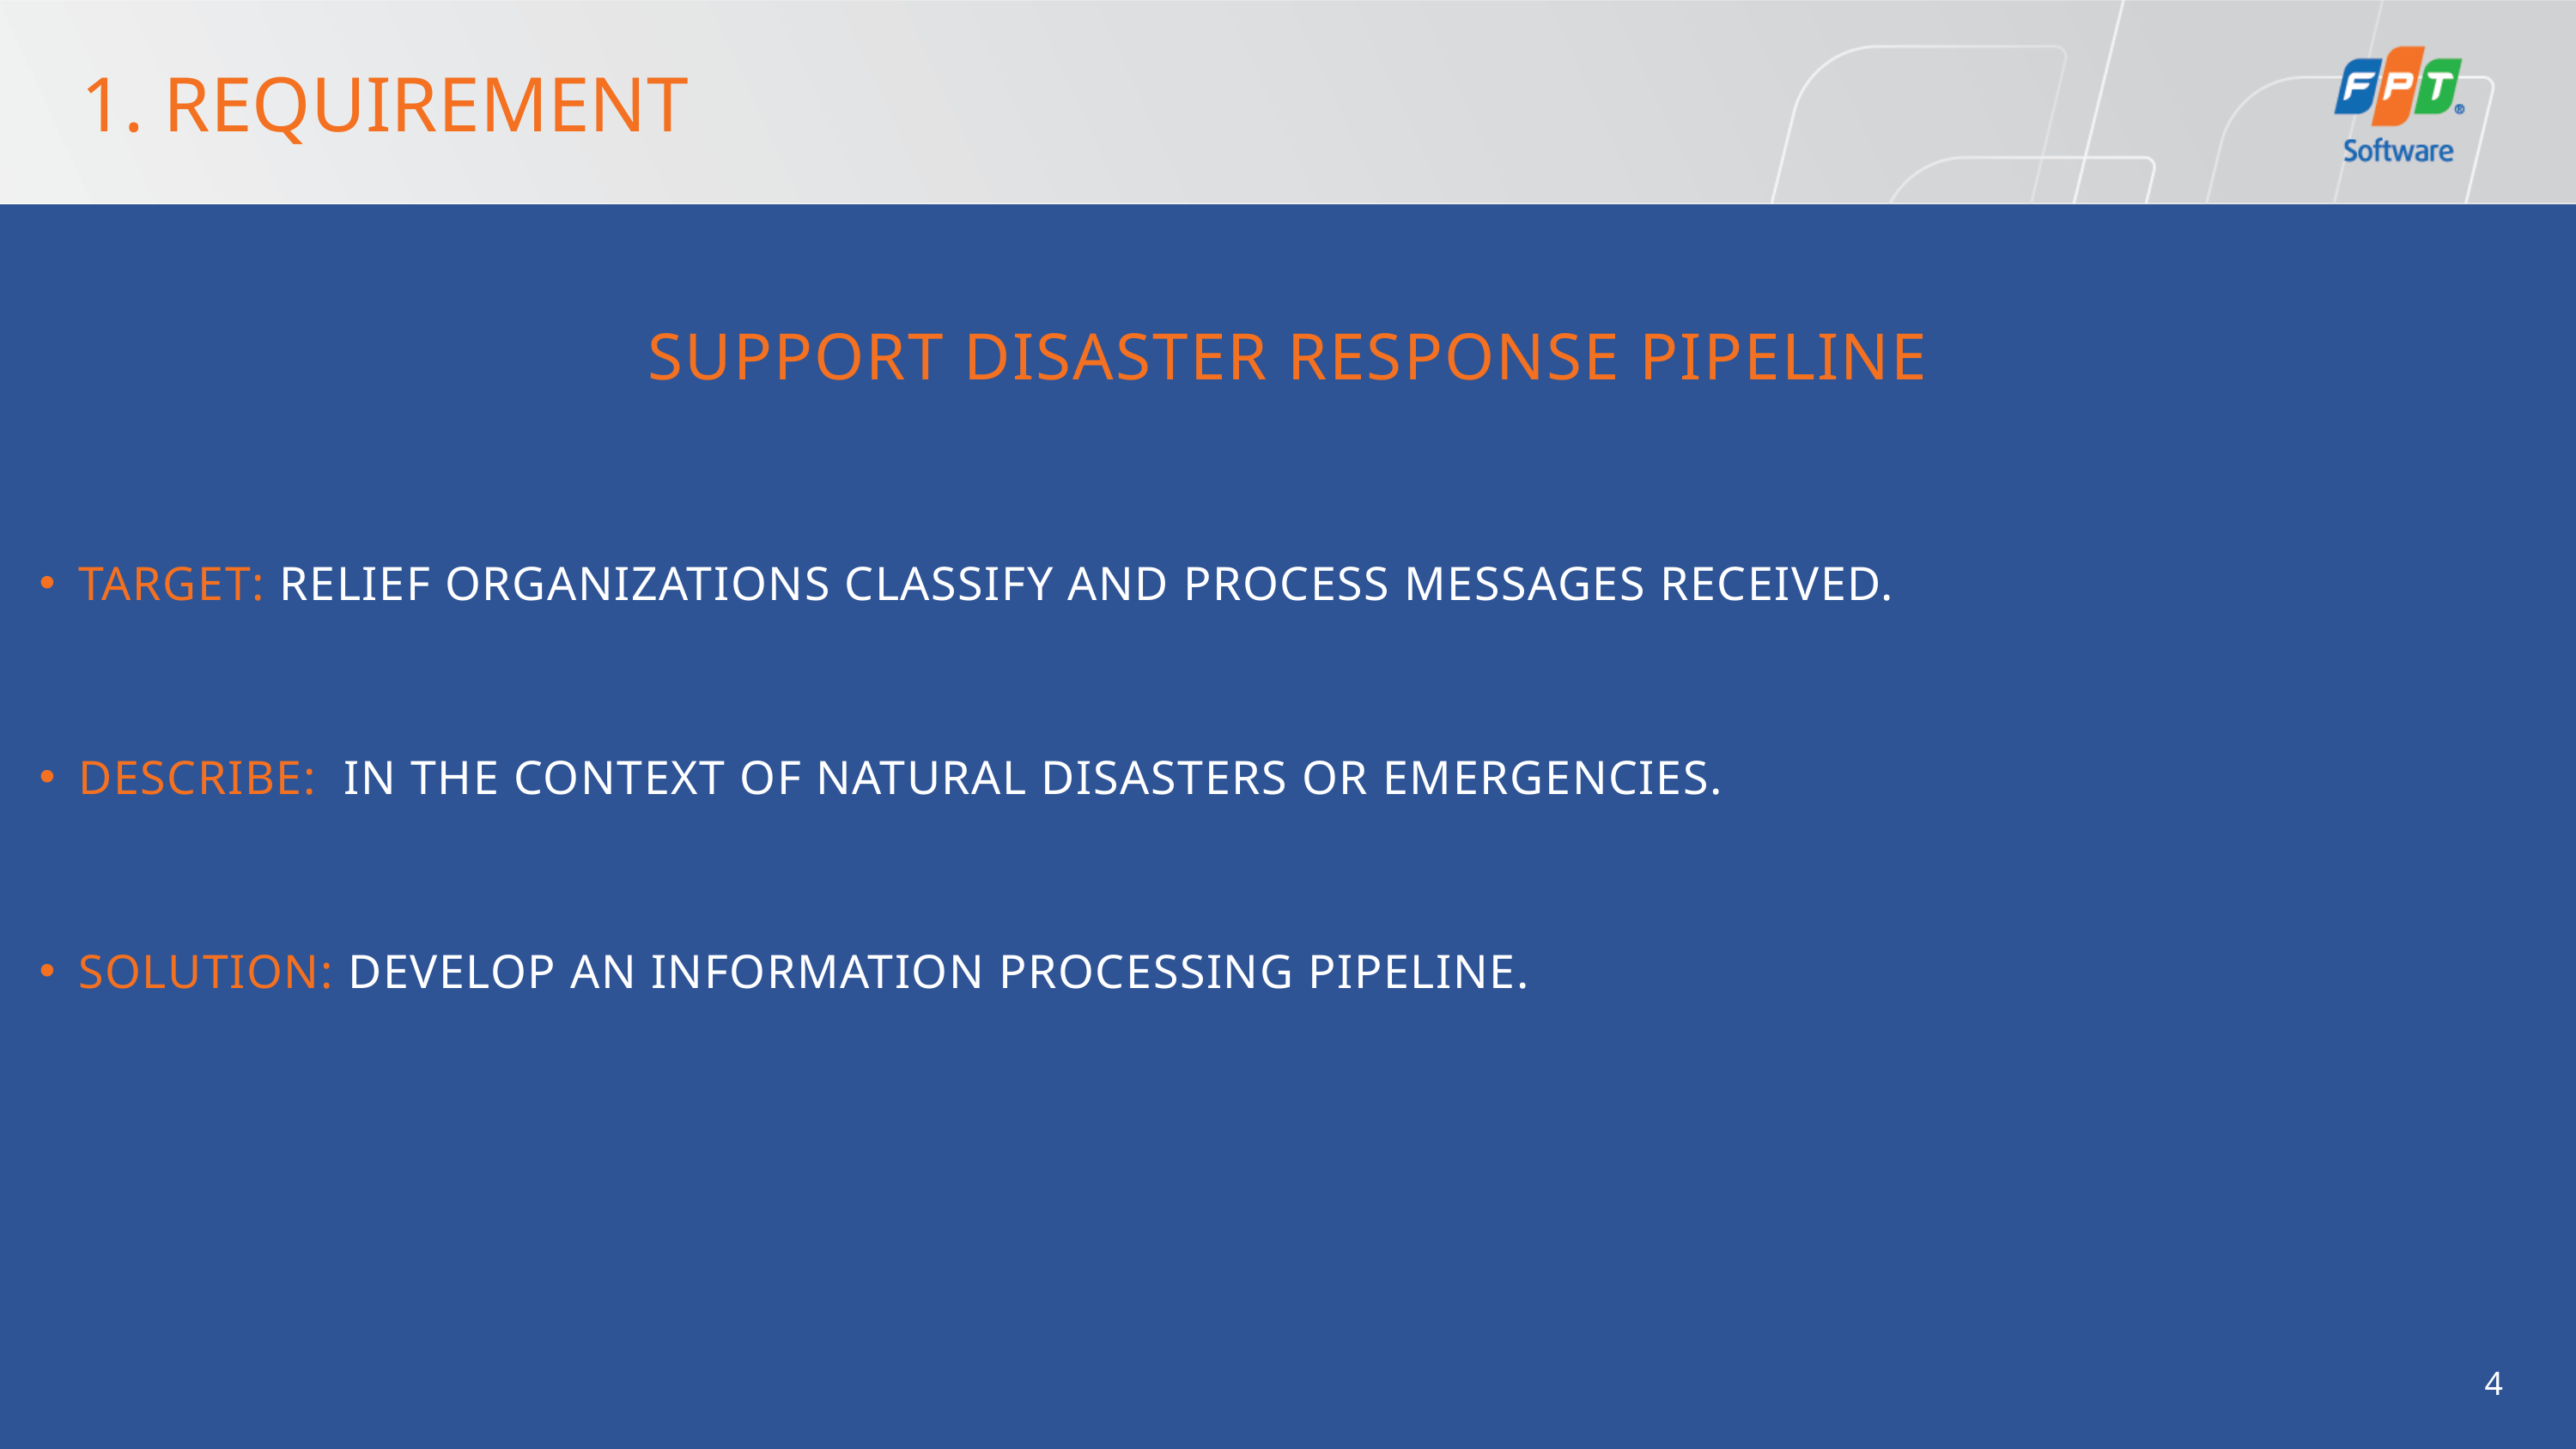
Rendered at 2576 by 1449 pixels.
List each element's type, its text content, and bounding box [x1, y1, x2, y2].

text_box [0, 0, 2576, 204]
text_box TARGET: RELIEF ORGANIZATIONS CLASSIFY AND PROCESS MESSAGES RECEIVED. DESCRIBE: IN THE CONTEXT OF NATURAL DISASTERS OR EMERGENCIES. SOLUTION: DEVELOP AN INFORMATION PROCESSING PIPELINE. [0, 544, 2003, 1127]
text_box 4 [2403, 1362, 2504, 1402]
text_box 1. REQUIREMENT [70, 57, 701, 148]
text_box SUPPORT DISASTER RESPONSE PIPELINE [604, 302, 1972, 393]
